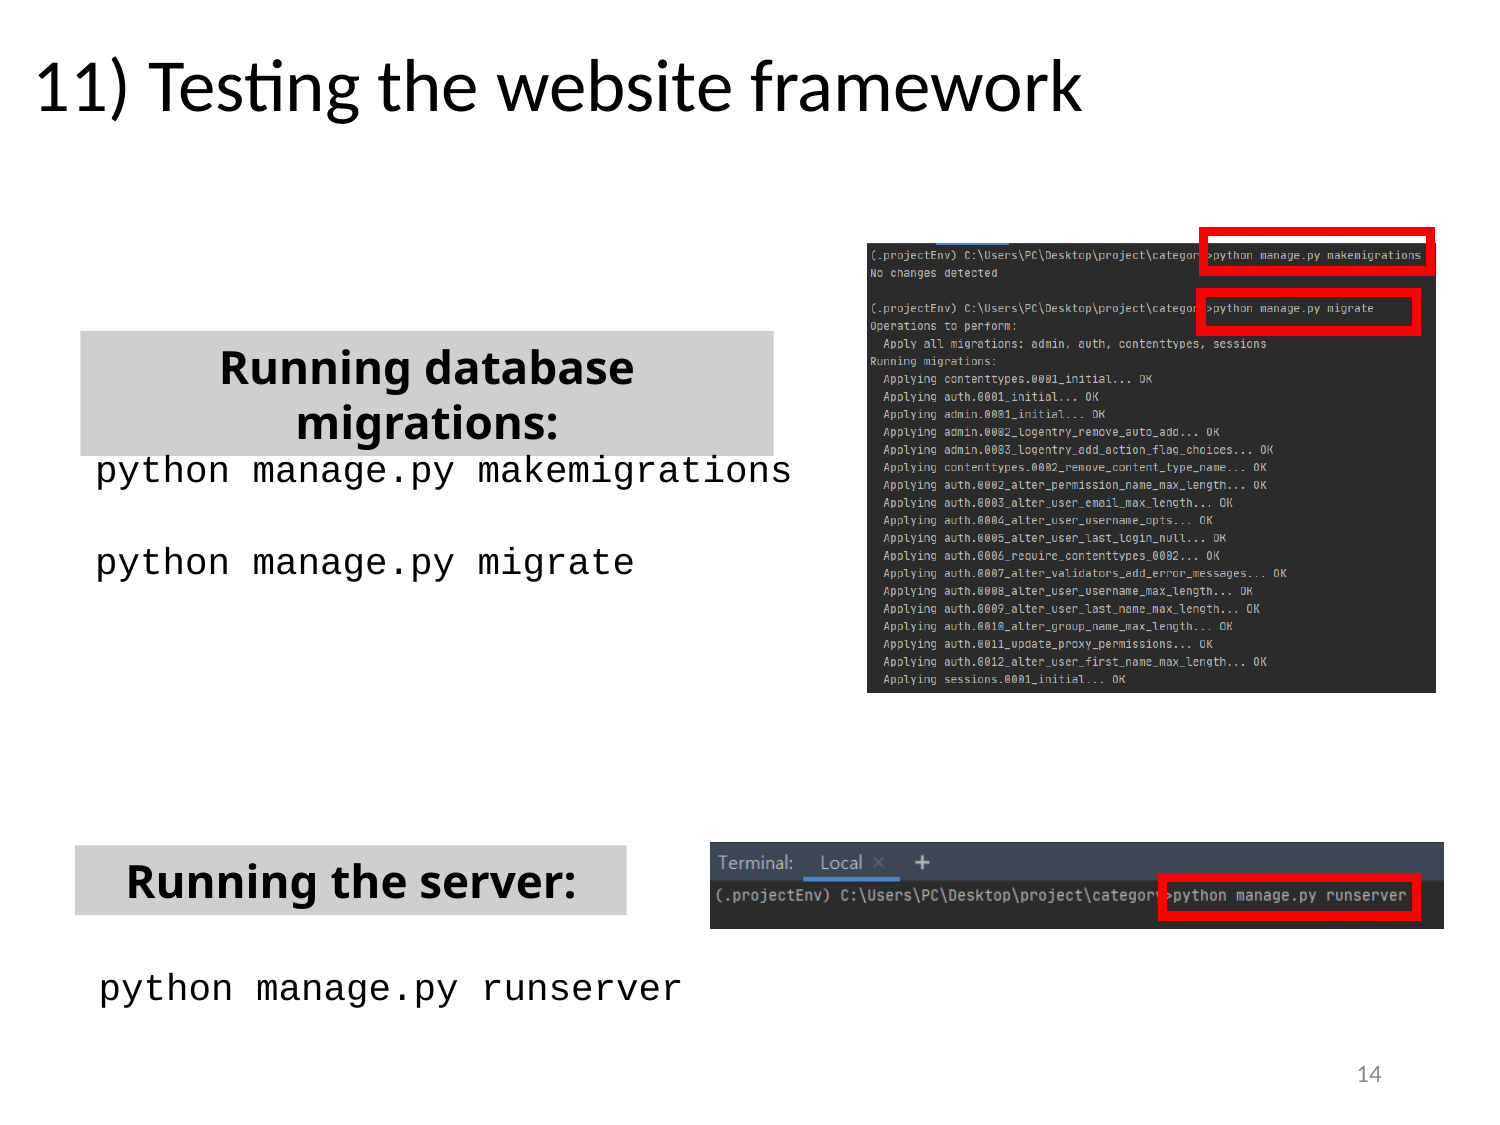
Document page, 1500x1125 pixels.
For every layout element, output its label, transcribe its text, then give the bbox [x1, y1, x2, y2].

text_box Running the server: [75, 845, 627, 916]
text_box [1202, 231, 1432, 243]
picture [867, 243, 1436, 693]
slide_number 14 [1059, 1042, 1397, 1103]
text_box python manage.py makemigrations [80, 437, 821, 498]
text_box python manage.py migrate [80, 529, 680, 590]
text_box Running database migrations: [80, 331, 774, 437]
title 11) Testing the website framework [17, 12, 1483, 161]
picture [710, 842, 1444, 929]
text_box python manage.py runserver [83, 955, 739, 1016]
